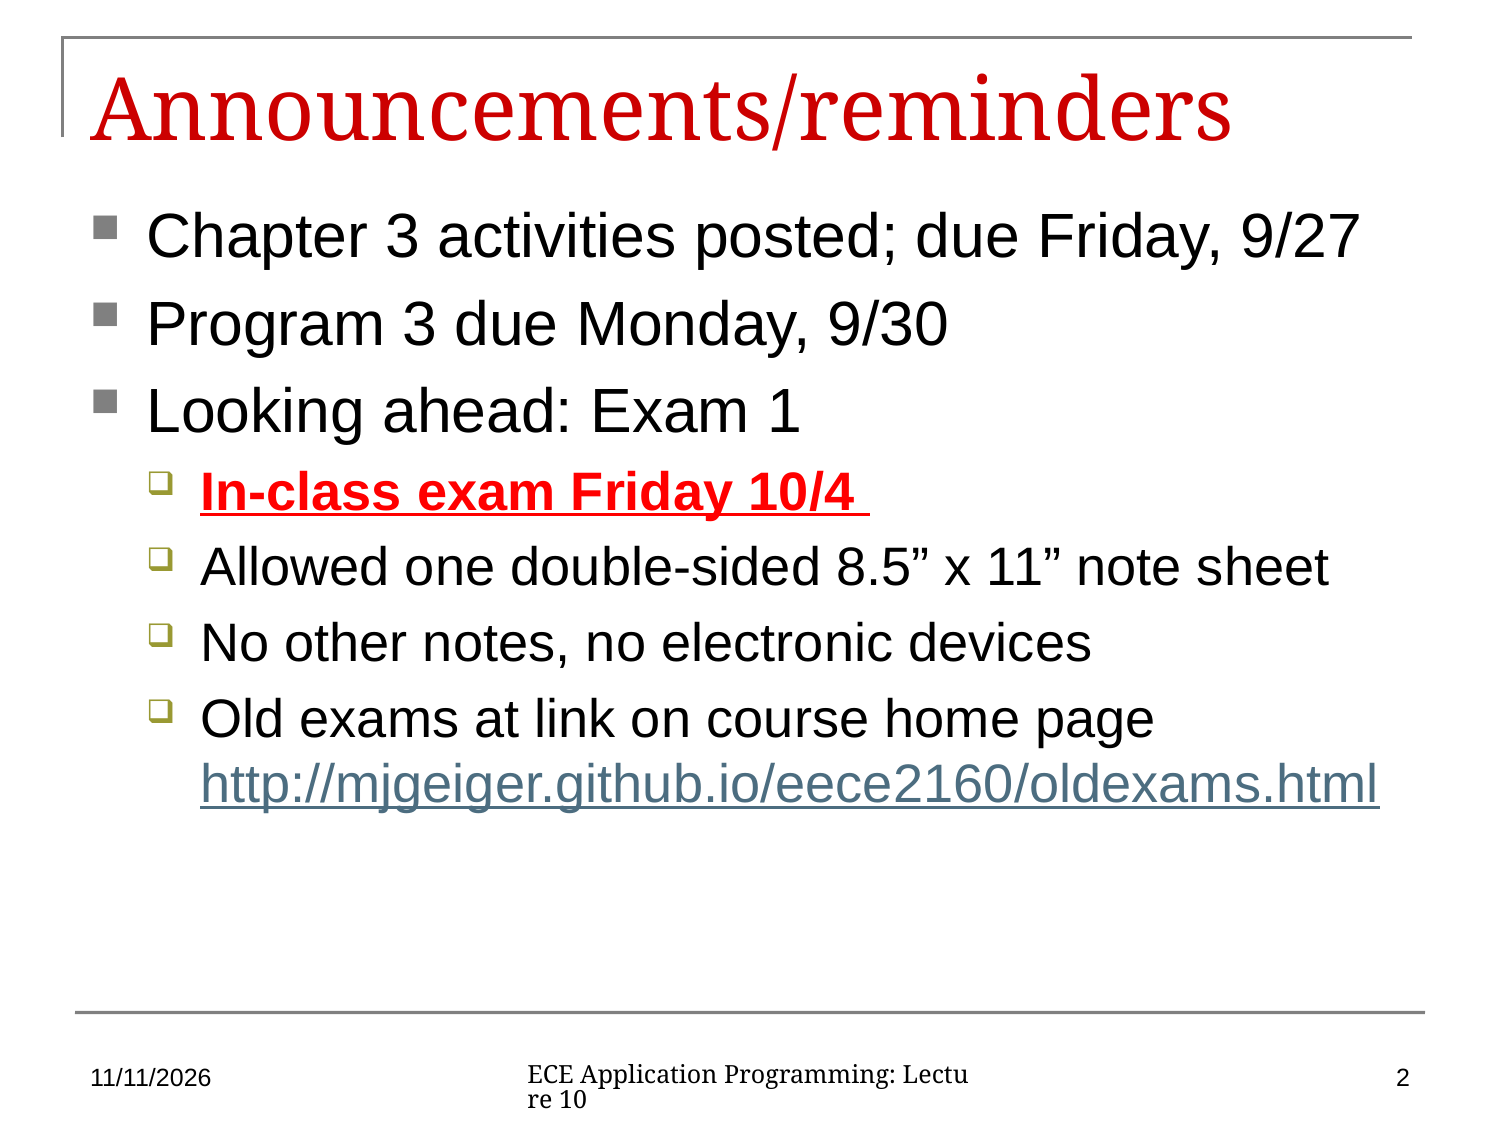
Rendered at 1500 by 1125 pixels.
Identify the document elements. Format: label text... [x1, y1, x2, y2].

list Chapter 3 activities posted; due Friday, 9/27 Program 3 due Monday, 9/30 Looking ahead: Exam 1 In-class exam Friday 10/4 Allowed one double-sided 8.5” x 11” note sheet No other notes, no electronic devices Old exams at link on course home page http://mjgeiger.github.io/eece2160/oldexams.html [75, 187, 1425, 1006]
slide_number 2 [1074, 1023, 1426, 1100]
title Announcements/reminders [75, 45, 1425, 163]
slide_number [74, 1023, 426, 1100]
footer ECE Application Programming: Lecture 10 [512, 1024, 988, 1101]
